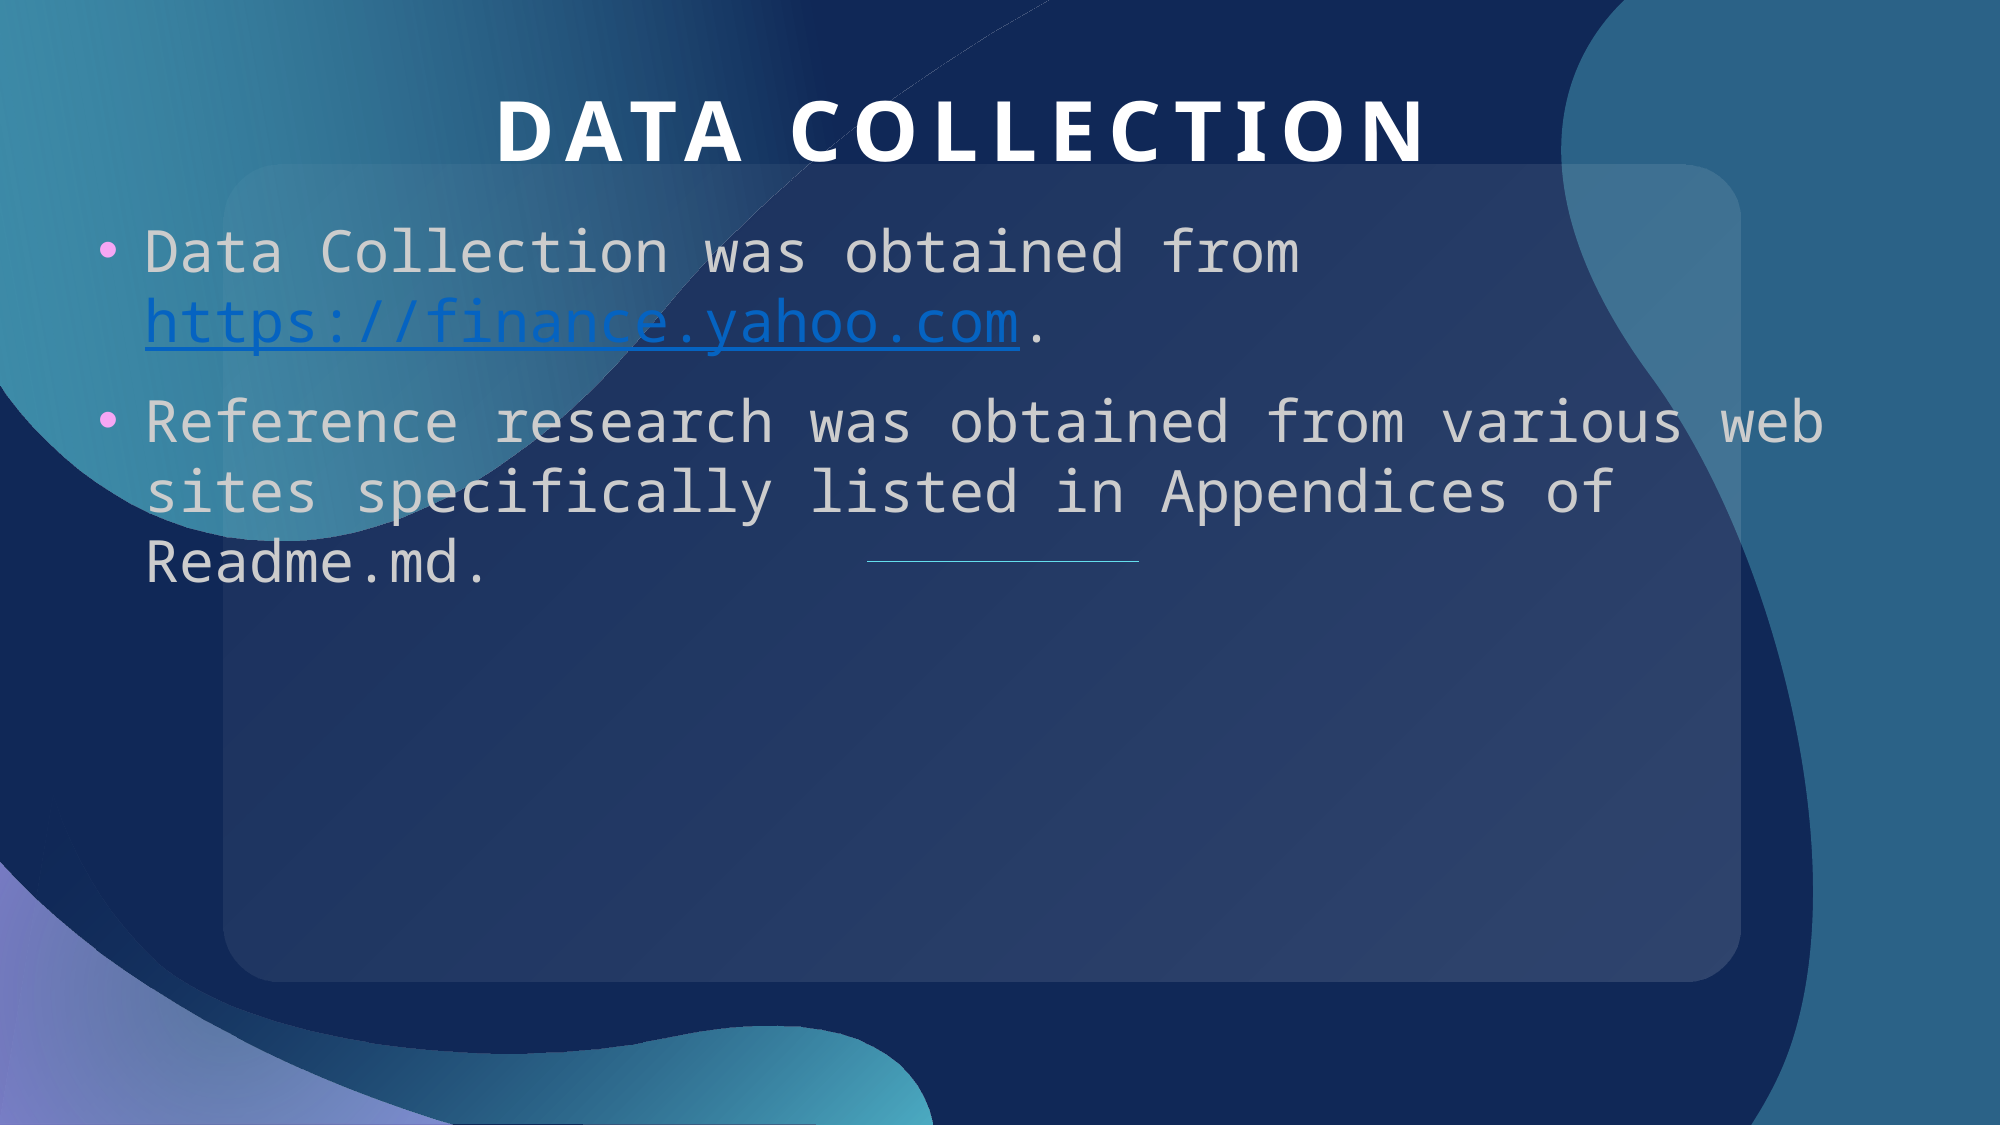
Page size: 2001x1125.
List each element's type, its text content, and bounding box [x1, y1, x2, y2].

title Data collection [326, 11, 1595, 188]
subtitle Data Collection was obtained from https://finance.yahoo.com. Reference research was obtained from various web sites specifically listed in Appendices of Readme.md. [82, 206, 1932, 1098]
